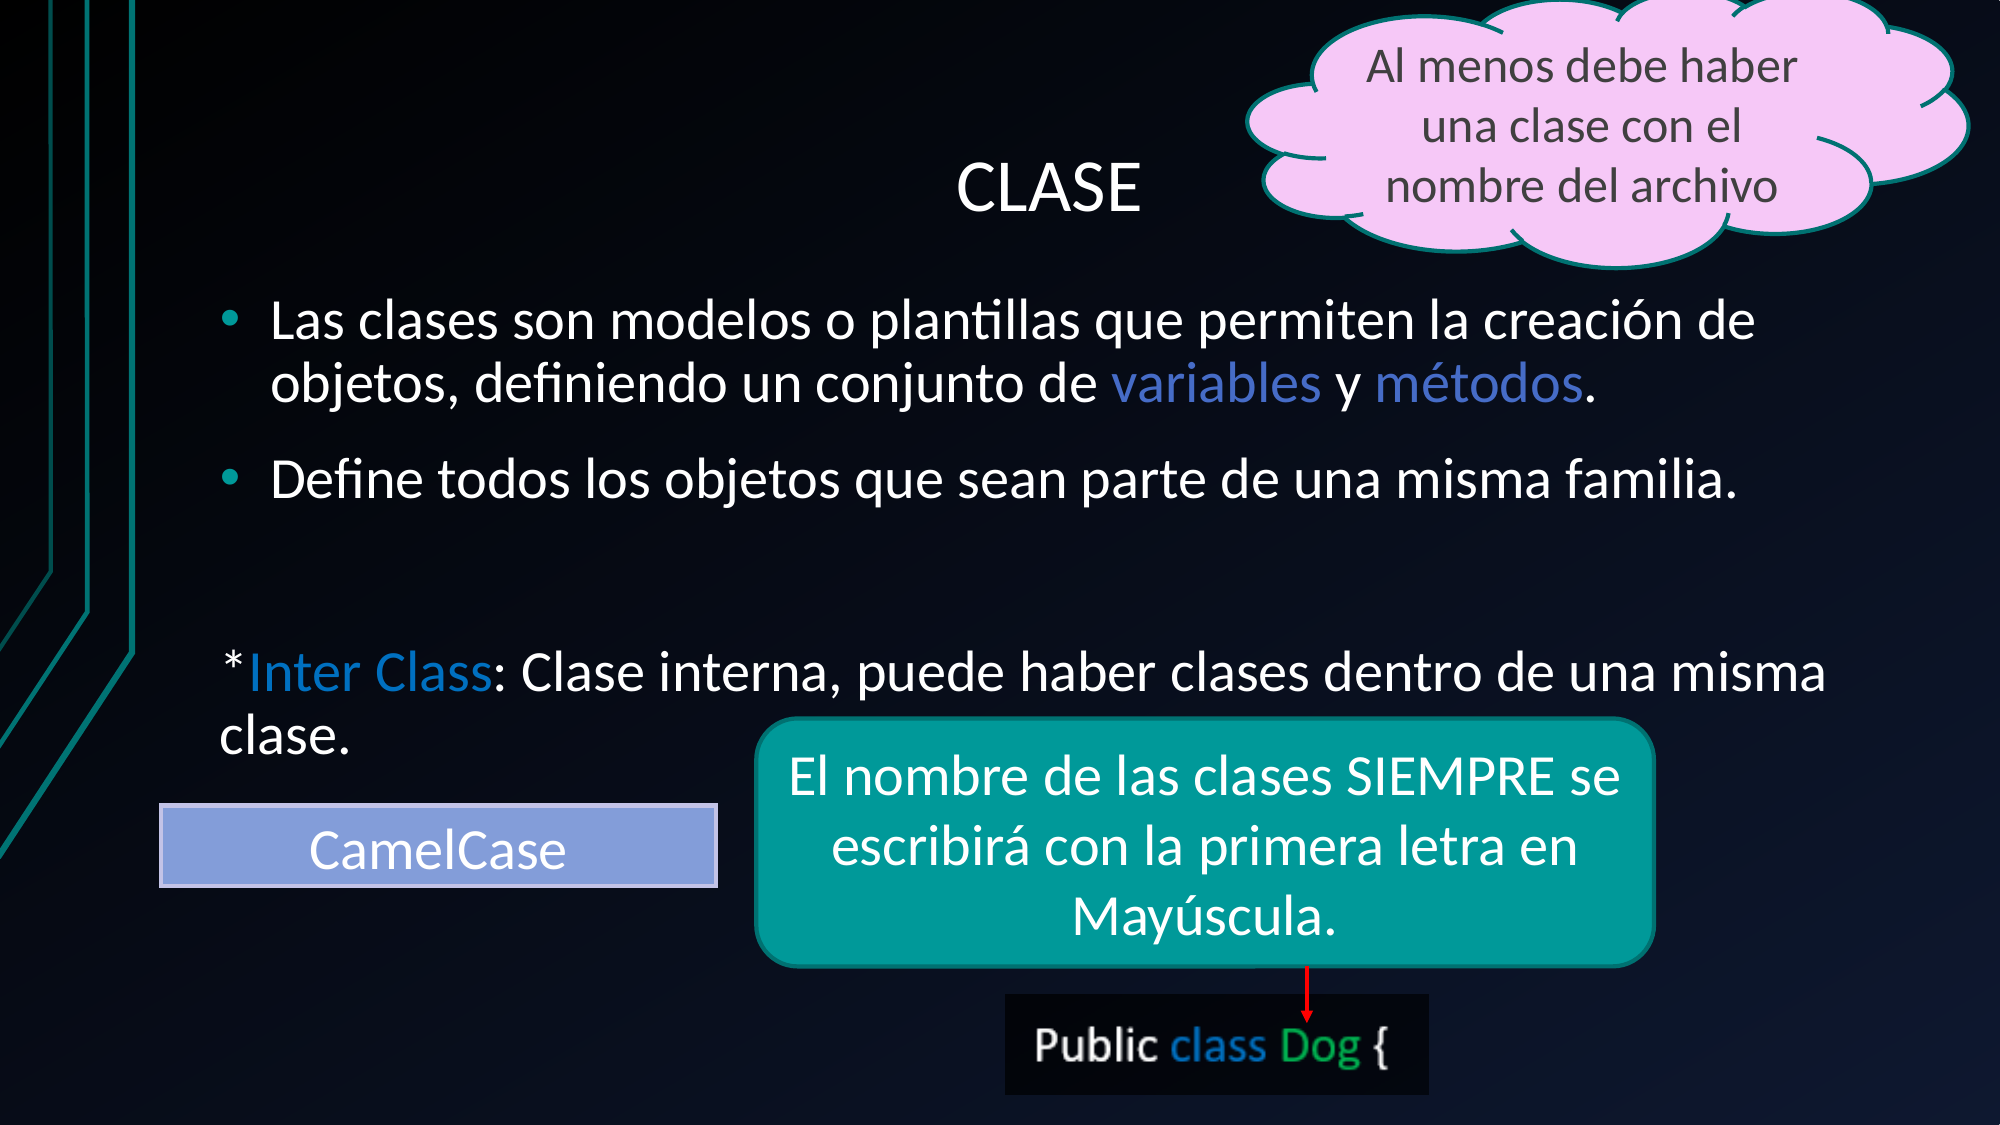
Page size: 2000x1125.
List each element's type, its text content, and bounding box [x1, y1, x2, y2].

title CLASE [1719, 183, 1900, 238]
list Las clases son modelos o plantillas que permiten la creación de objetos, definiendo un conjunto de variables y métodos. Define todos los objetos que sean parte de una misma familia. *Inter Class: Clase interna, puede haber clases dentro de una misma clase. [199, 279, 1900, 1012]
text_box El nombre de las clases SIEMPRE se escribirá con la primera letra en Mayúscula. [754, 716, 1657, 969]
text_box CamelCase [159, 803, 718, 888]
title CLASE [199, 36, 1370, 238]
text_box Al menos debe haber una clase con el nombre del archivo [1245, 0, 1971, 271]
picture [1004, 994, 1430, 1095]
